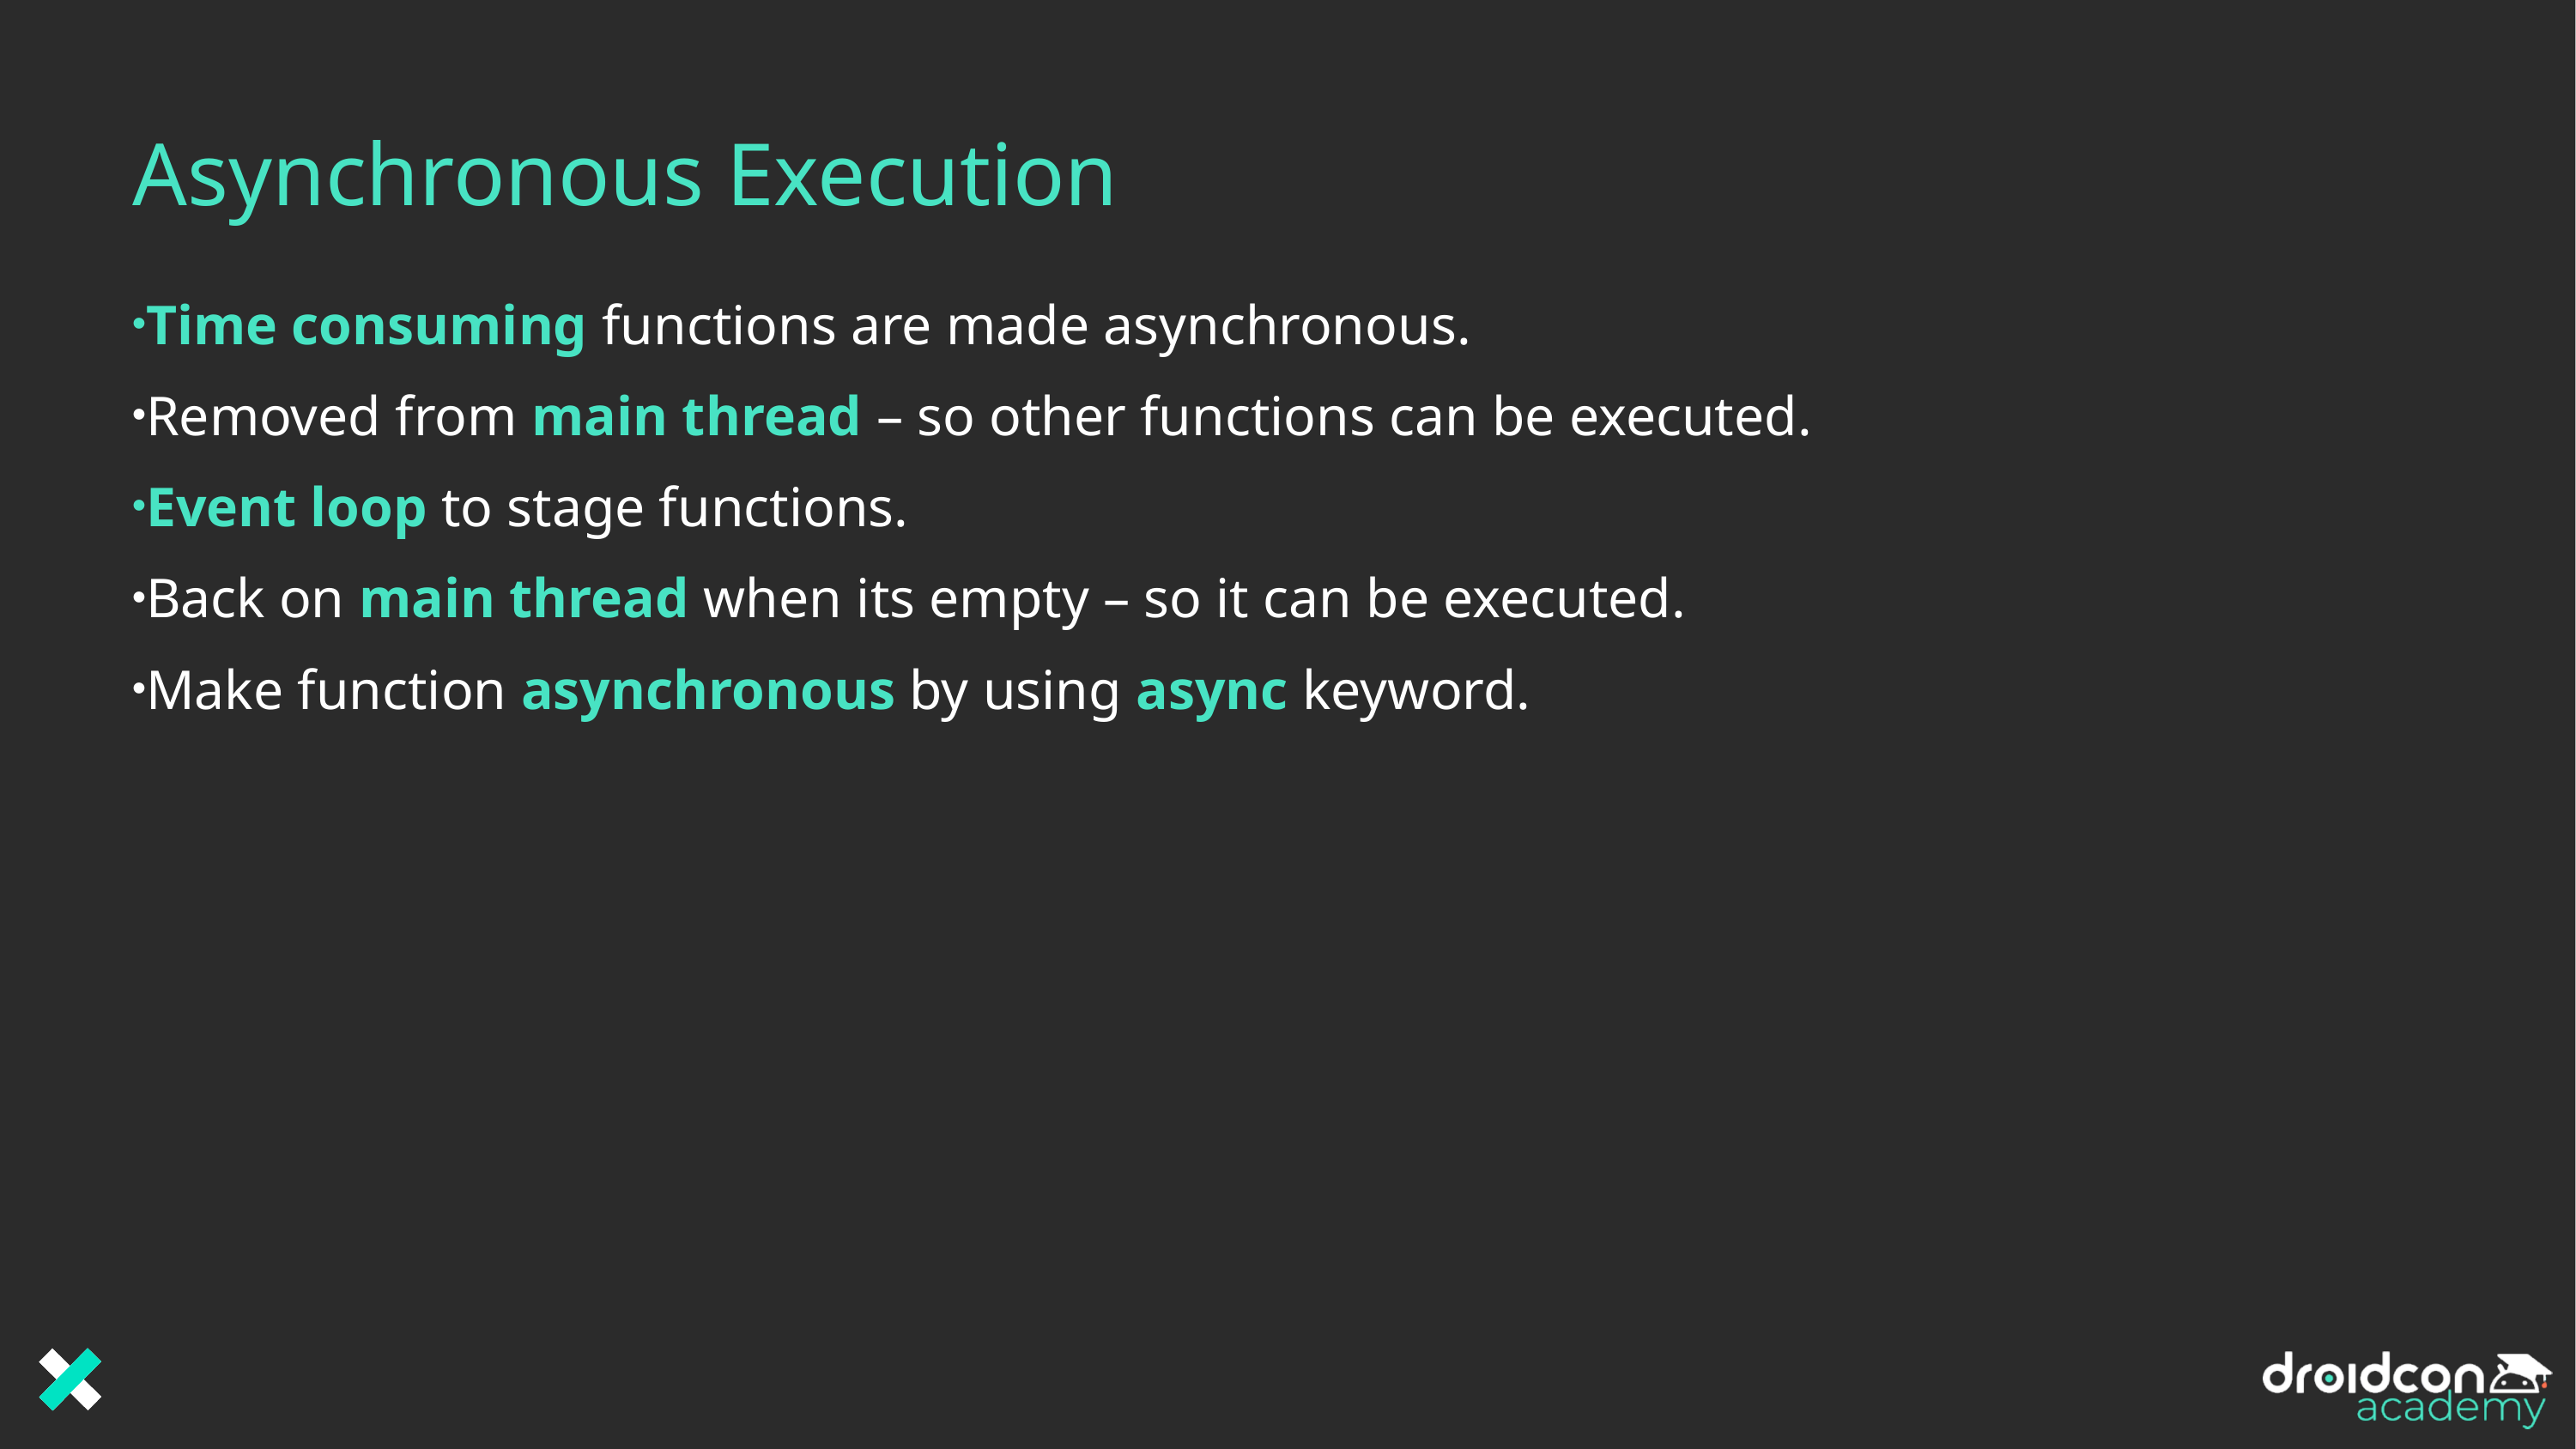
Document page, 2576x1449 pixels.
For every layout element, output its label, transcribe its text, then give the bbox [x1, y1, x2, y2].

picture [2263, 1351, 2553, 1429]
title Asynchronous Execution [119, 120, 2458, 236]
list Time consuming functions are made asynchronous. Removed from main thread – so other functions can be executed. Event loop to stage functions. Back on main thread when its empty – so it can be executed. Make function asynchronous by using async keyword. [118, 284, 2457, 1270]
